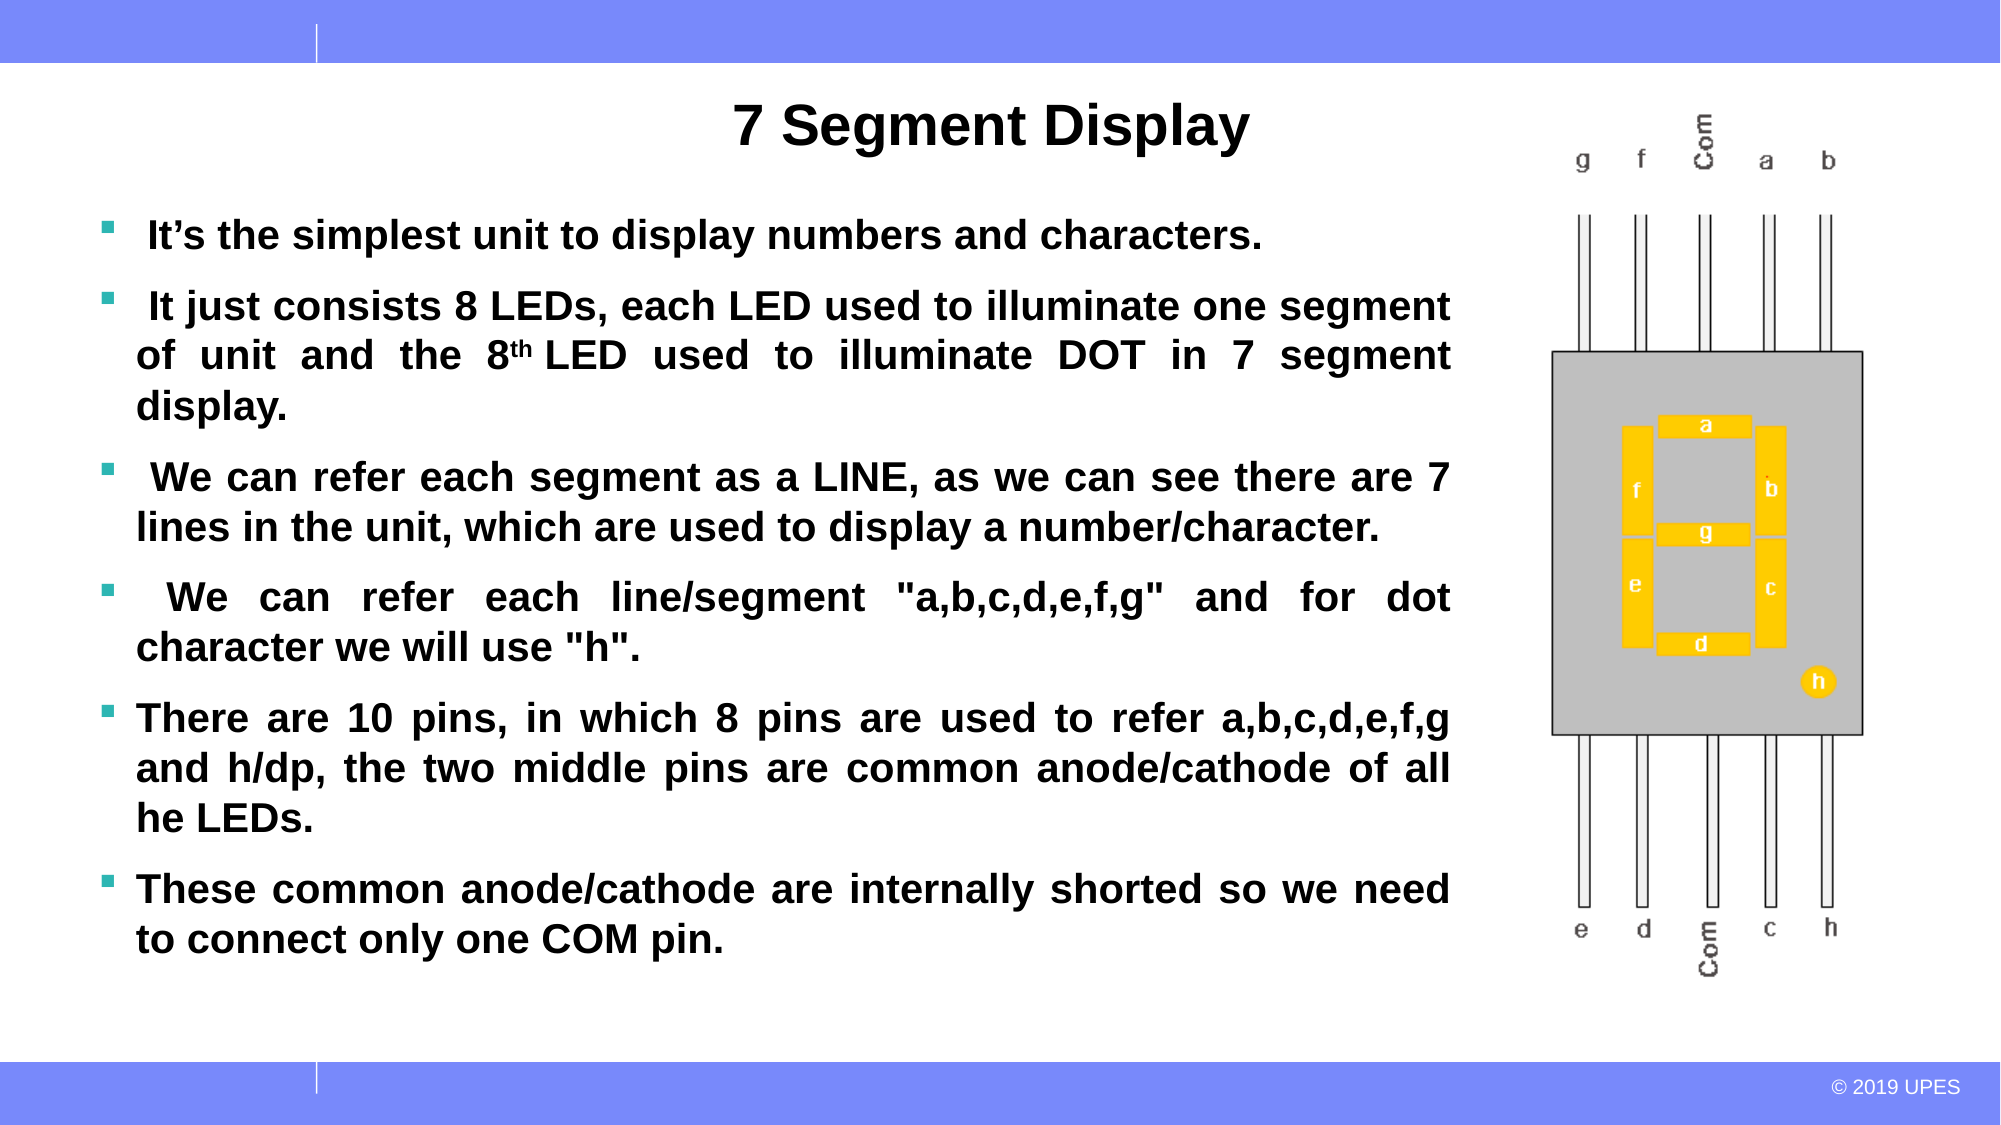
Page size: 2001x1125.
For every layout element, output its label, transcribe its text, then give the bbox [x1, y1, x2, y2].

picture [1497, 96, 1920, 988]
list It’s the simplest unit to display numbers and characters. It just consists 8 LEDs, each LED used to illuminate one segment of unit and the 8th LED used to illuminate DOT in 7 segment display. We can refer each segment as a LINE, as we can see there are 7 lines in the unit, which are used to display a number/character. We can refer each line/segment "a,b,c,d,e,f,g" and for dot character we will use "h". There are 10 pins, in which 8 pins are used to refer a,b,c,d,e,f,g and h/dp, the two middle pins are common anode/cathode of all he LEDs. These common anode/cathode are internally shorted so we need to connect only one COM pin. [83, 199, 1467, 988]
title 7 Segment Display [33, 87, 1951, 170]
